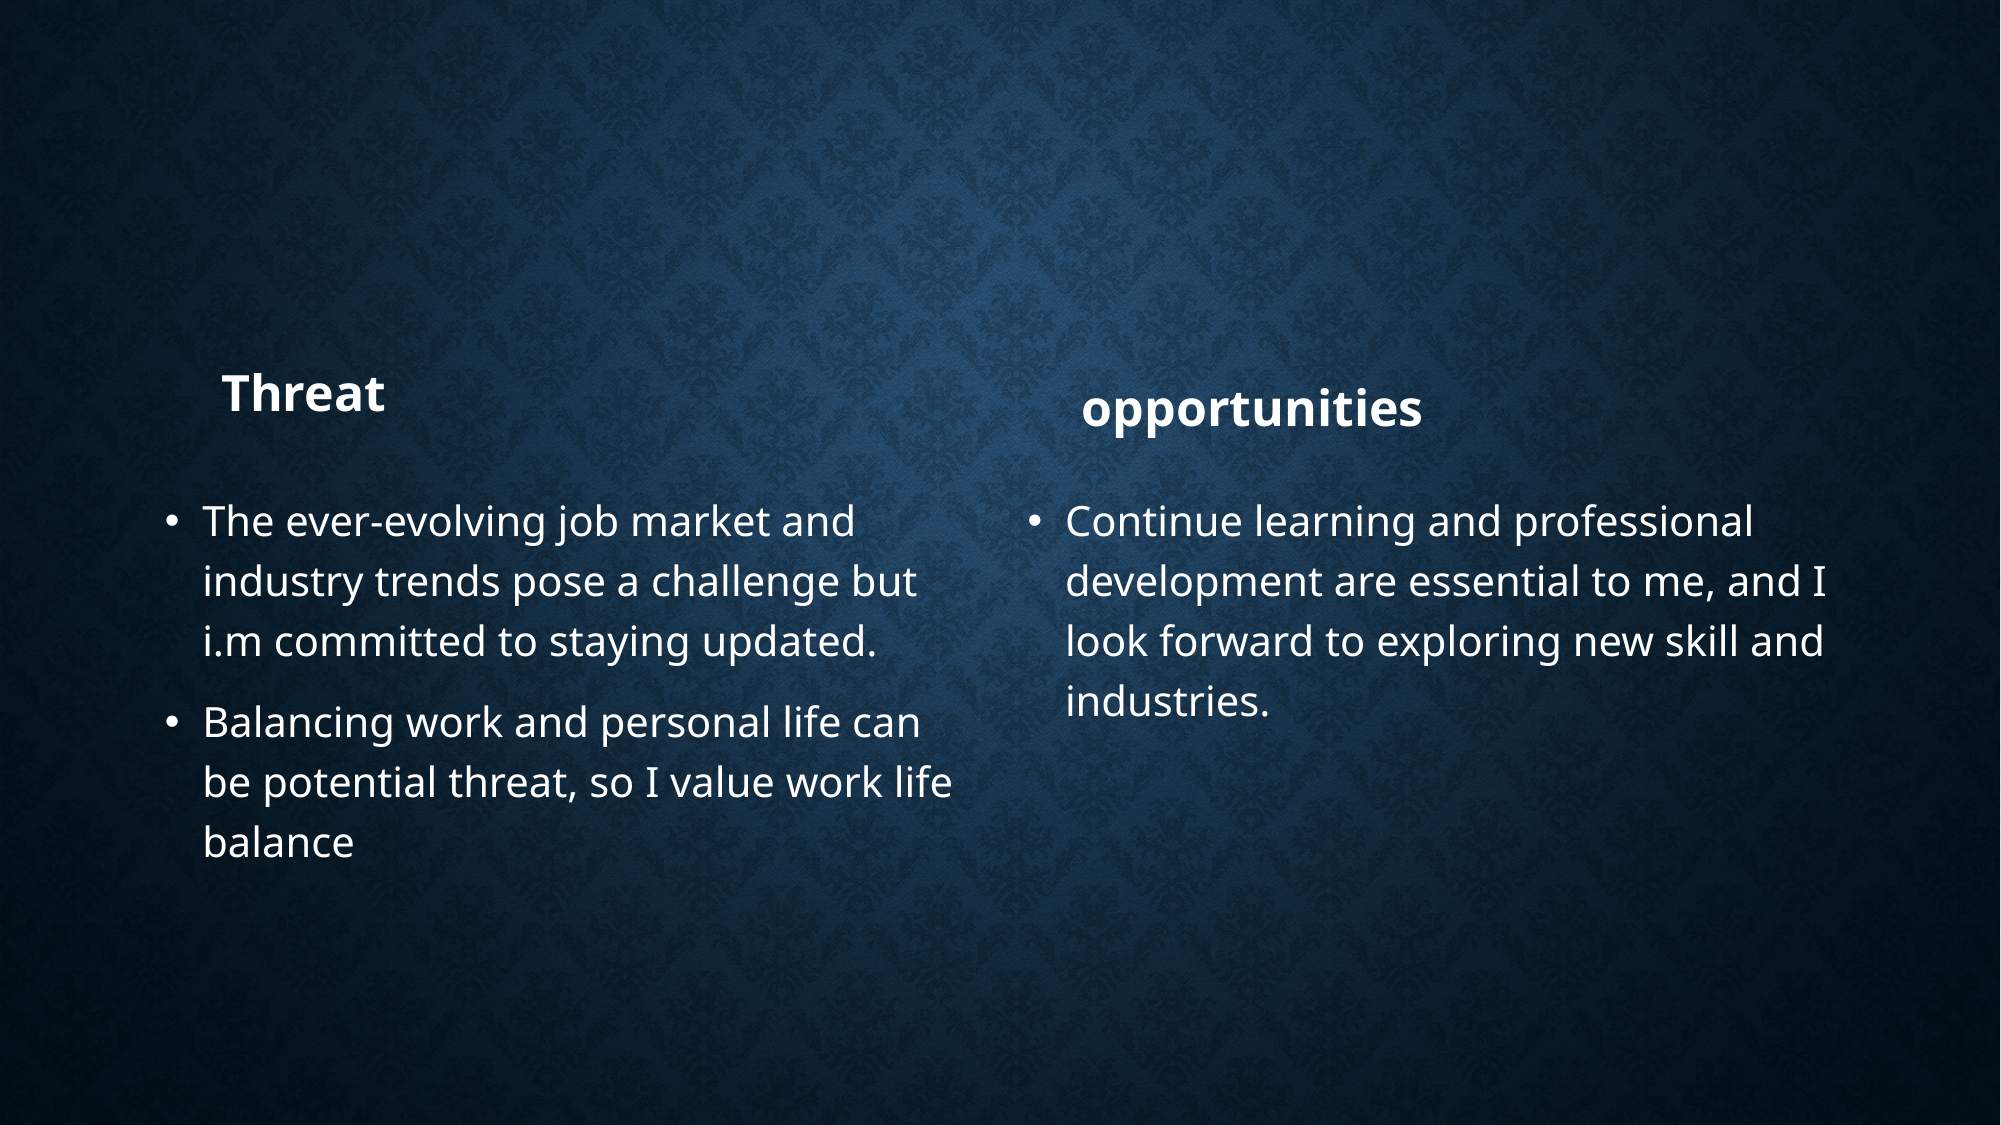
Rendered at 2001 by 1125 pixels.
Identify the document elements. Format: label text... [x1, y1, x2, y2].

list The ever-evolving job market and industry trends pose a challenge but i.m committed to staying updated. Balancing work and personal life can be potential threat, so I value work life balance [149, 477, 988, 950]
list Threat [206, 257, 988, 429]
list Continue learning and professional development are essential to me, and I look forward to exploring new skill and industries. [1012, 477, 1849, 950]
list opportunities [1066, 272, 1849, 444]
